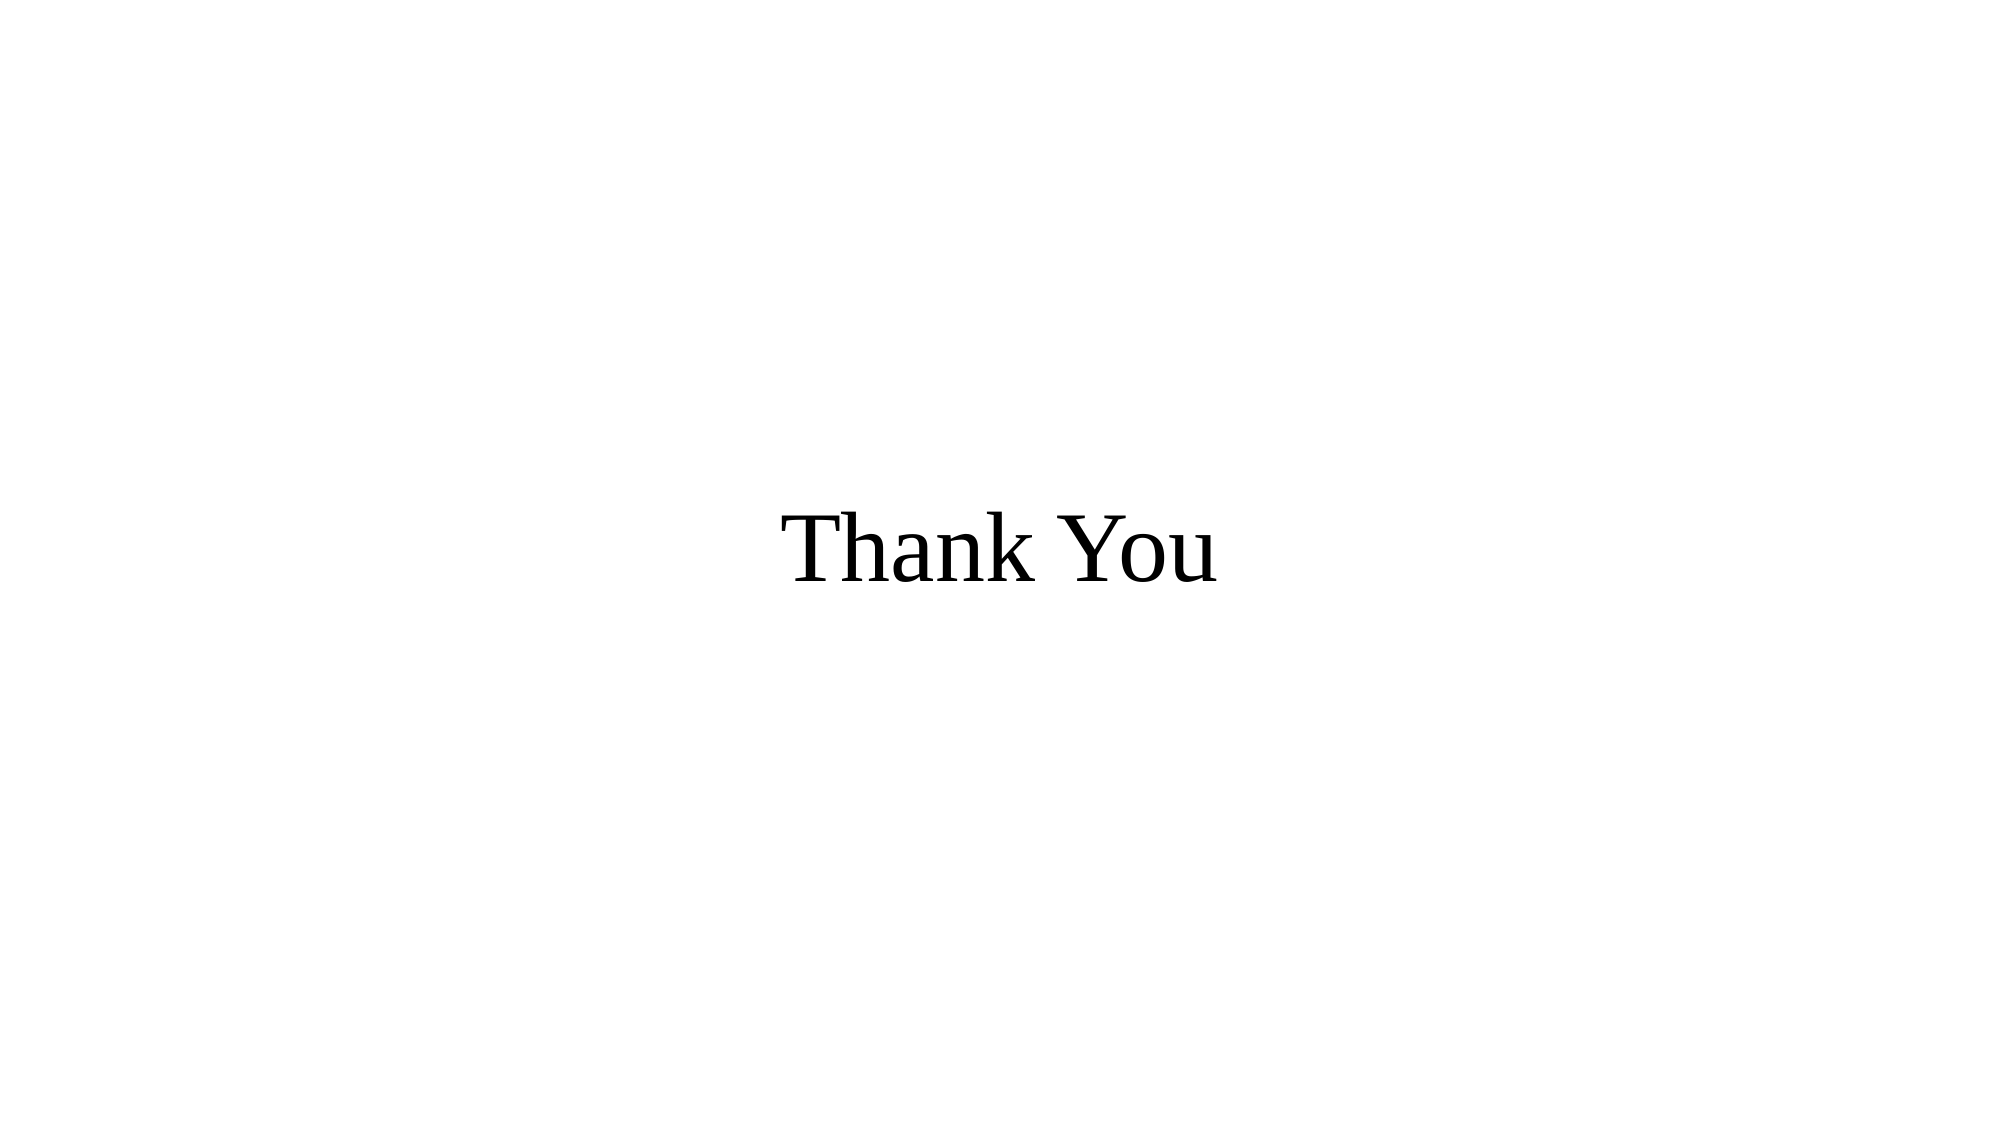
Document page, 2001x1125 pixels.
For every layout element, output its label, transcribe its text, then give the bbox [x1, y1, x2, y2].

title Thank You [764, 440, 1329, 658]
